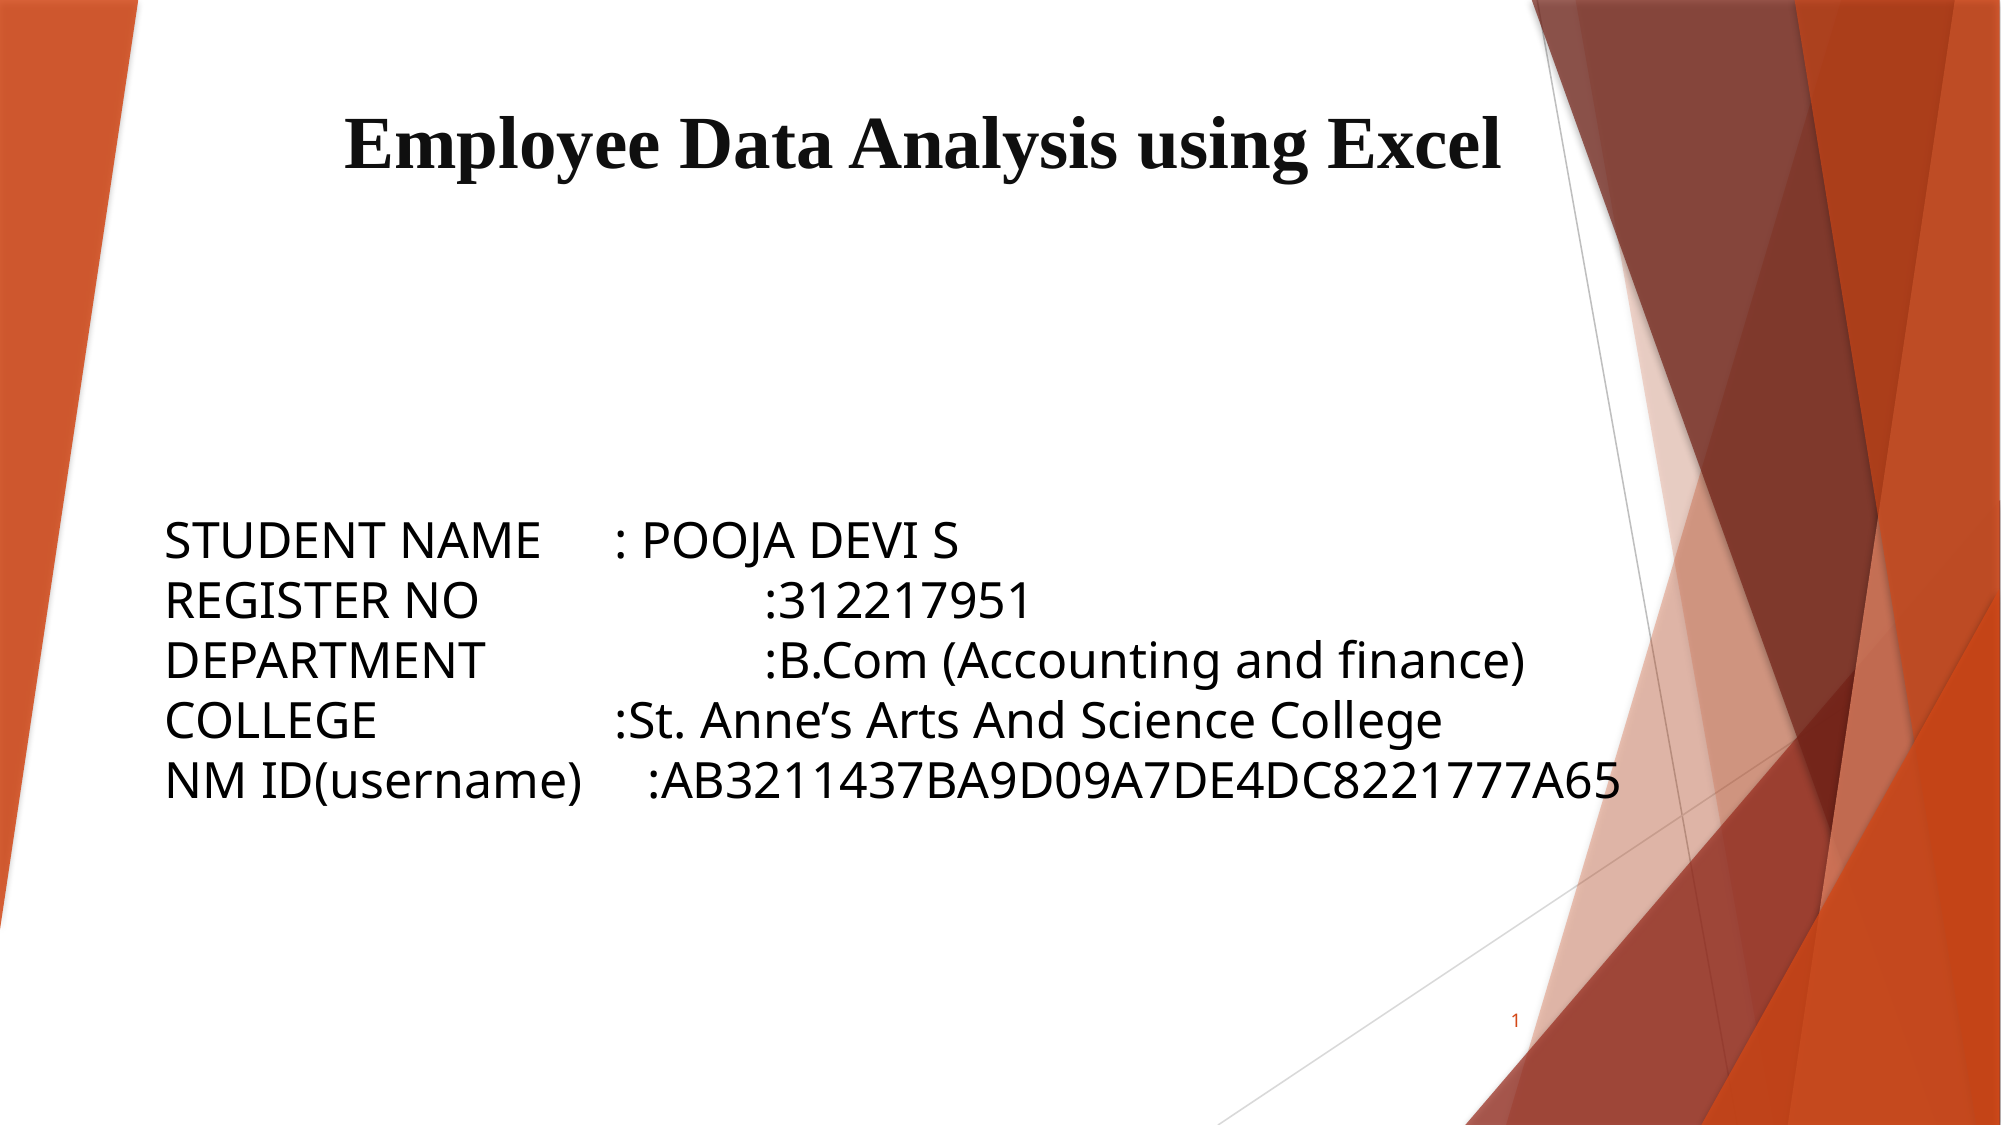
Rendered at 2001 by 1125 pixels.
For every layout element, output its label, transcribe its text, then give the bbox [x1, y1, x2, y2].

title Employee Data Analysis using Excel [0, 90, 1522, 454]
slide_number 1 [1409, 876, 1522, 1125]
text_box STUDENT NAME : POOJA DEVI S REGISTER NO :312217951 DEPARTMENT :B.Com (Accounting and finance) COLLEGE :St. Anne’s Arts And Science College NM ID(username) :AB3211437BA9D09A7DE4DC8221777A65 [150, 500, 1929, 876]
